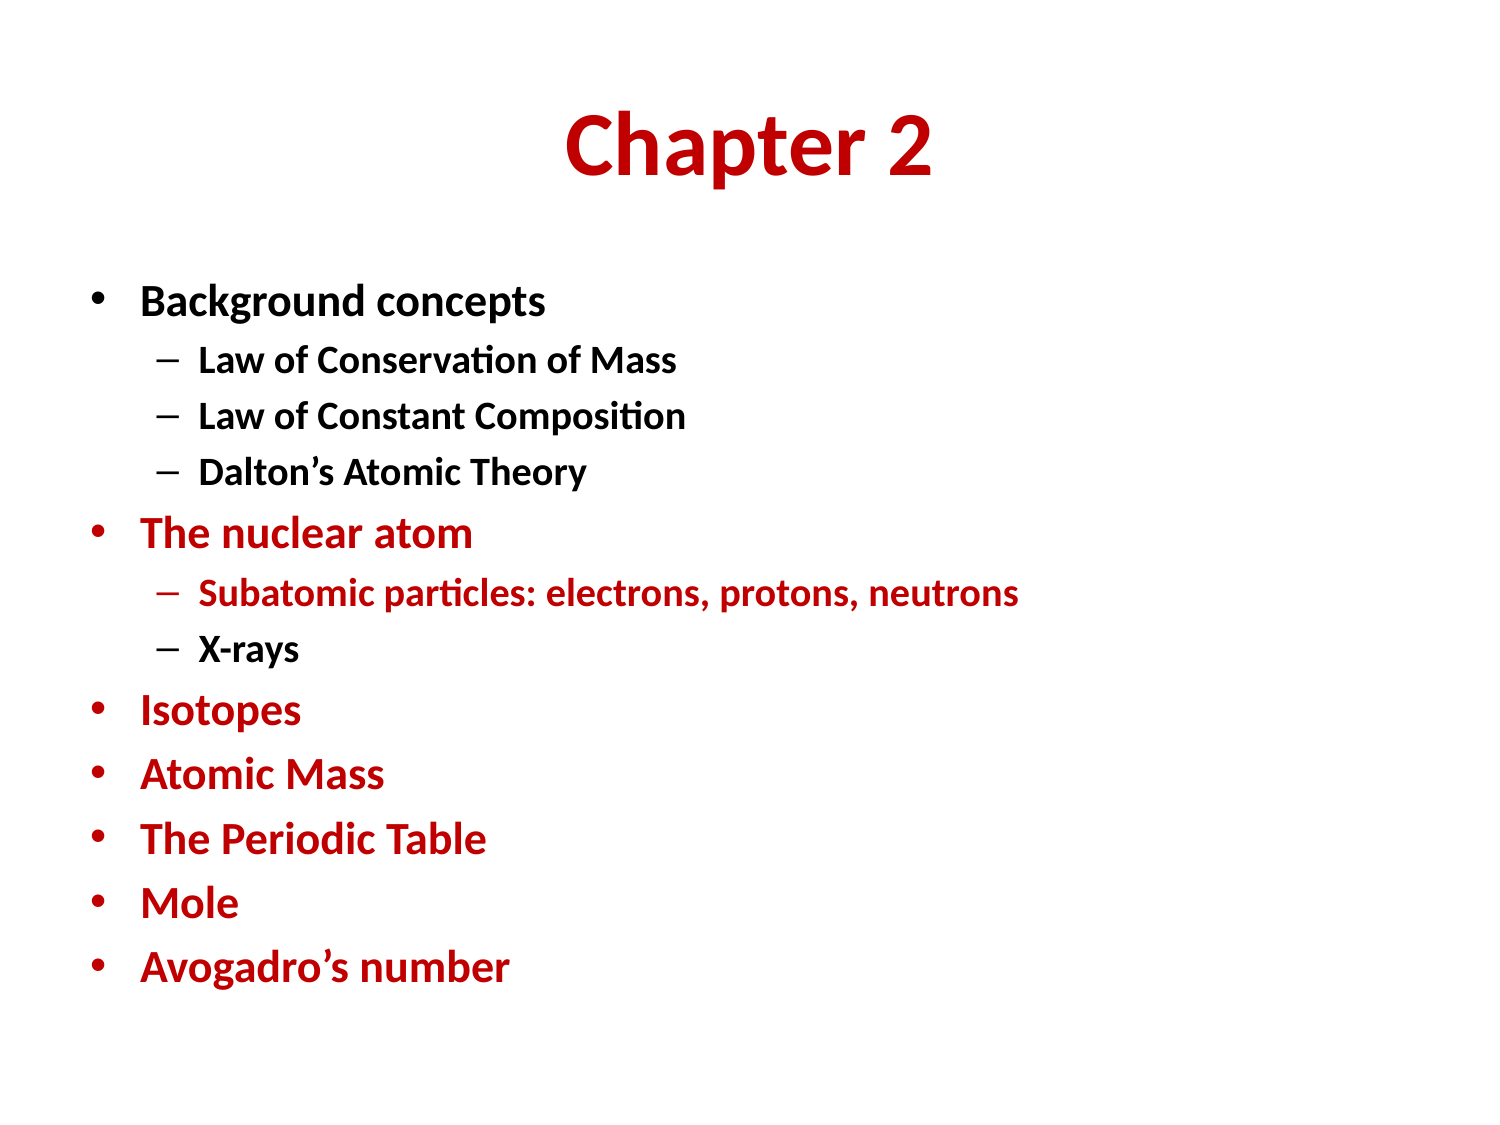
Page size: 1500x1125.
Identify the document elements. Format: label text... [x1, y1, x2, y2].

title Chapter 2 [75, 45, 1425, 233]
list Background concepts Law of Conservation of Mass Law of Constant Composition Dalton’s Atomic Theory The nuclear atom Subatomic particles: electrons, protons, neutrons X-rays Isotopes Atomic Mass The Periodic Table Mole Avogadro’s number [75, 262, 1425, 1005]
